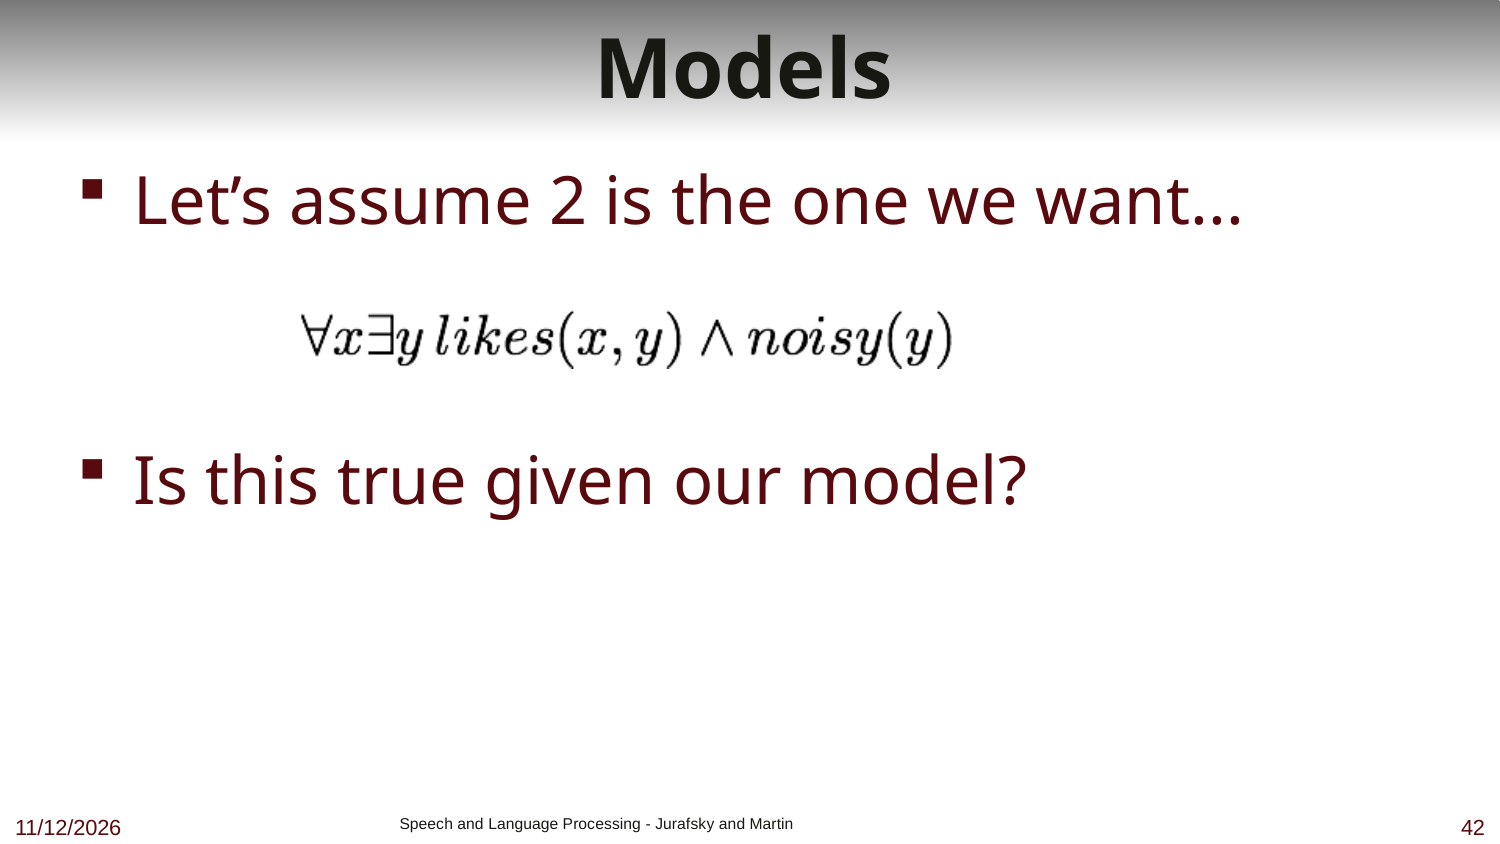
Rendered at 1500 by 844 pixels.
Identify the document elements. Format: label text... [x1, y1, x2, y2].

footer Speech and Language Processing - Jurafsky and Martin [199, 806, 1424, 844]
slide_number 42 [1424, 806, 1500, 844]
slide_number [0, 806, 199, 844]
picture [299, 309, 955, 369]
list Let’s assume 2 is the one we want... Is this true given our model? [62, 150, 1413, 797]
title Models [12, 0, 1475, 132]
